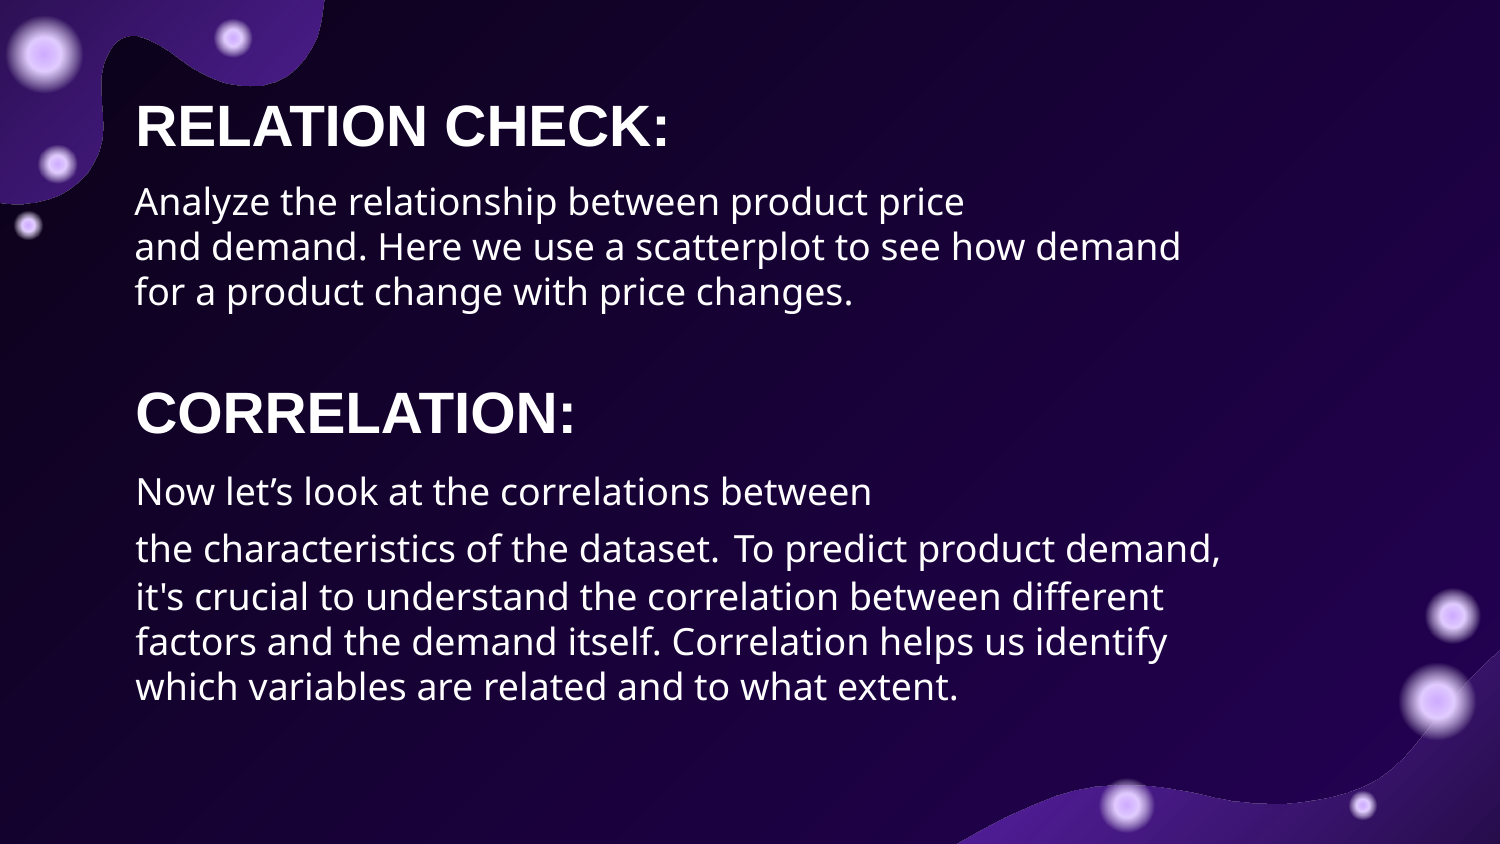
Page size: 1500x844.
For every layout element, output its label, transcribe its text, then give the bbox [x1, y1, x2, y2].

text_box RELATION CHECK: [120, 80, 774, 166]
text_box Now let’s look at the correlations between the characteristics of the dataset. To predict product demand, it's crucial to understand the correlation between different factors and the demand itself. Correlation helps us identify which variables are related and to what extent. [120, 460, 1248, 715]
text_box CORRELATION: [120, 367, 774, 453]
text_box Analyze the relationship between product price and demand. Here we use a scatterplot to see how demand for a product change with price changes. [119, 170, 1247, 321]
